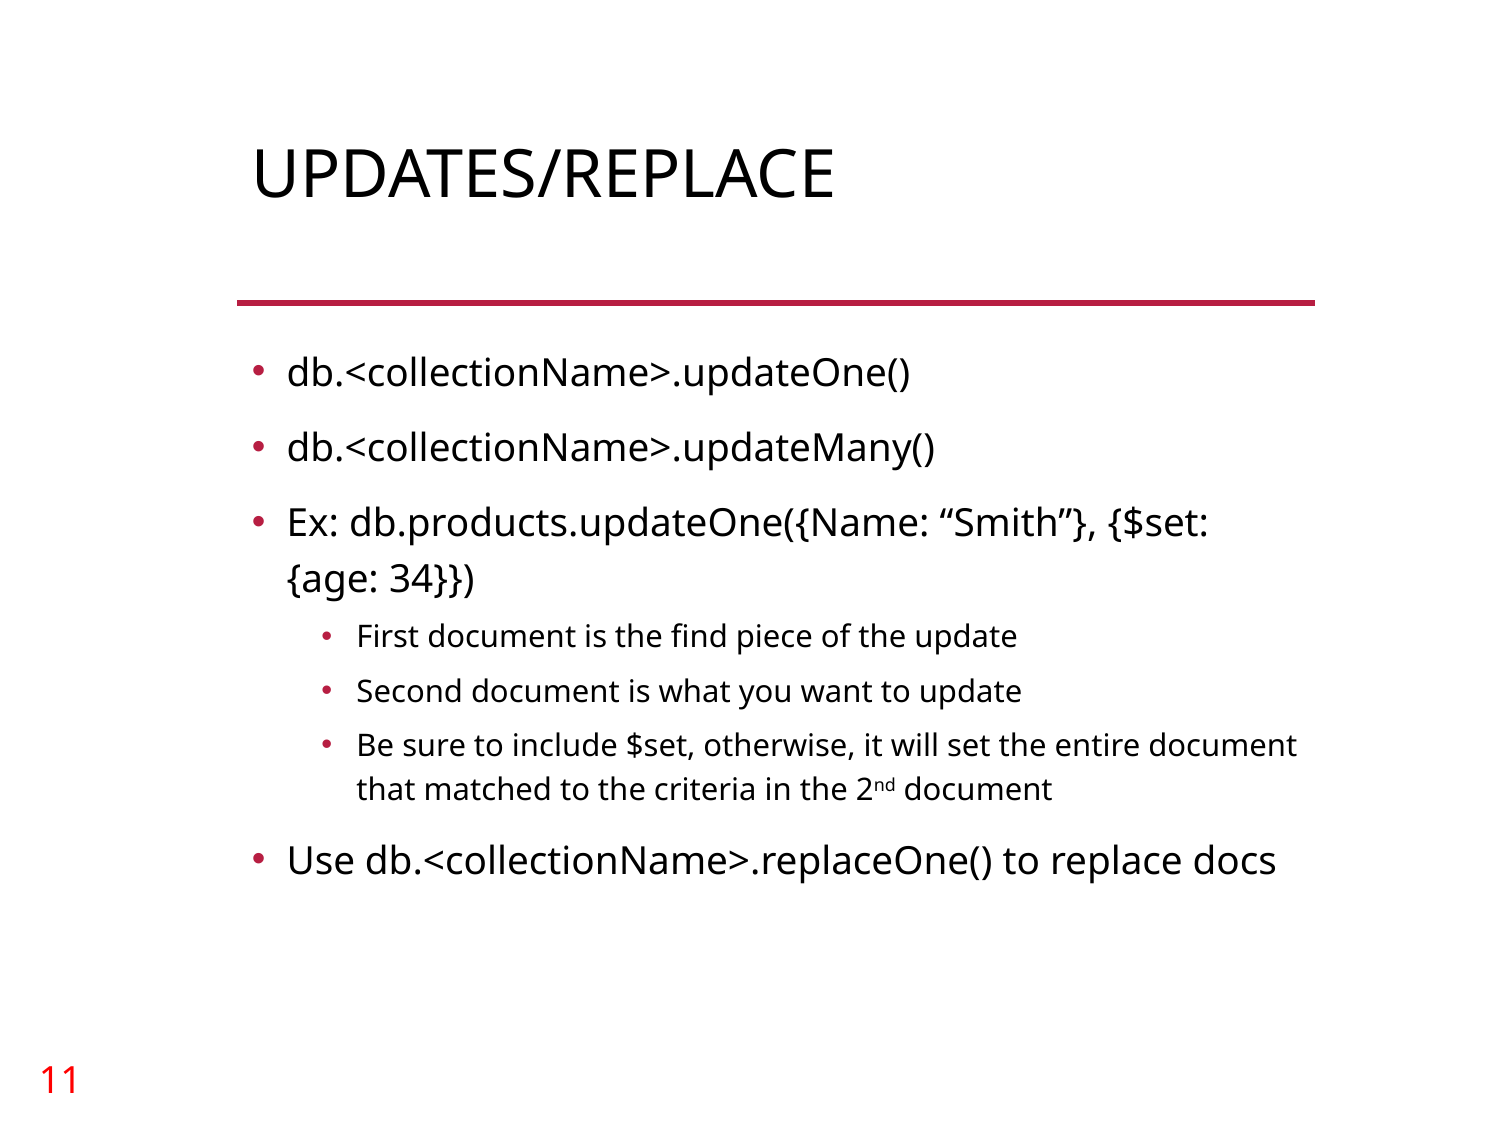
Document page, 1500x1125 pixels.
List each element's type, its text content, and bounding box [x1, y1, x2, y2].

title Updates/Replace [236, 131, 1315, 305]
list db.<collectionName>.updateOne() db.<collectionName>.updateMany() Ex: db.products.updateOne({Name: “Smith”}, {$set: {age: 34}}) First document is the find piece of the update Second document is what you want to update Be sure to include $set, otherwise, it will set the entire document that matched to the criteria in the 2nd document Use db.<collectionName>.replaceOne() to replace docs [236, 330, 1315, 897]
